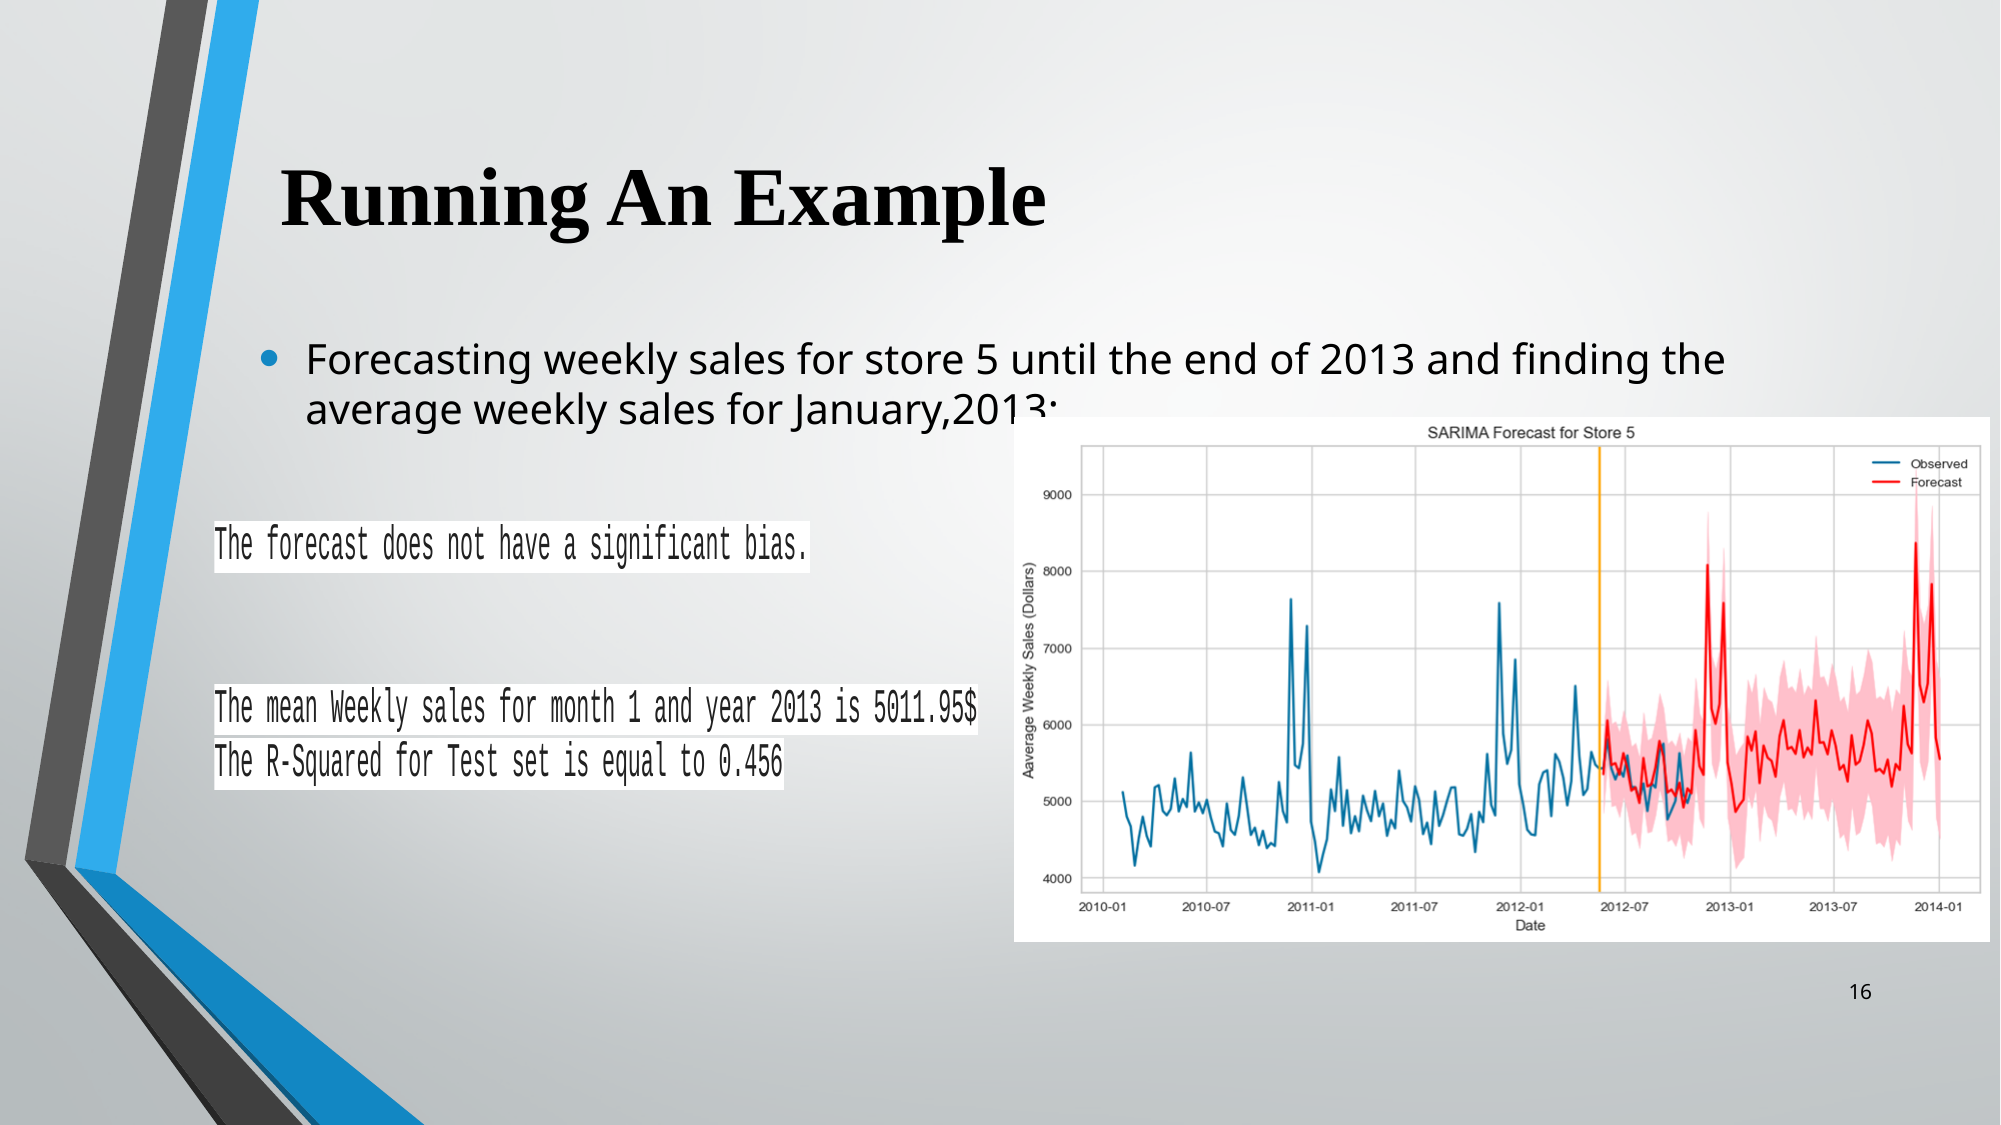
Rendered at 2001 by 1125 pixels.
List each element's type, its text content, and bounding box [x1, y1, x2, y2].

picture [214, 417, 1990, 943]
title Running An Example [243, 48, 1887, 336]
list Forecasting weekly sales for store 5 until the end of 2013 and finding the average weekly sales for January,2013: [243, 336, 1887, 518]
slide_number 16 [1796, 962, 1887, 1023]
